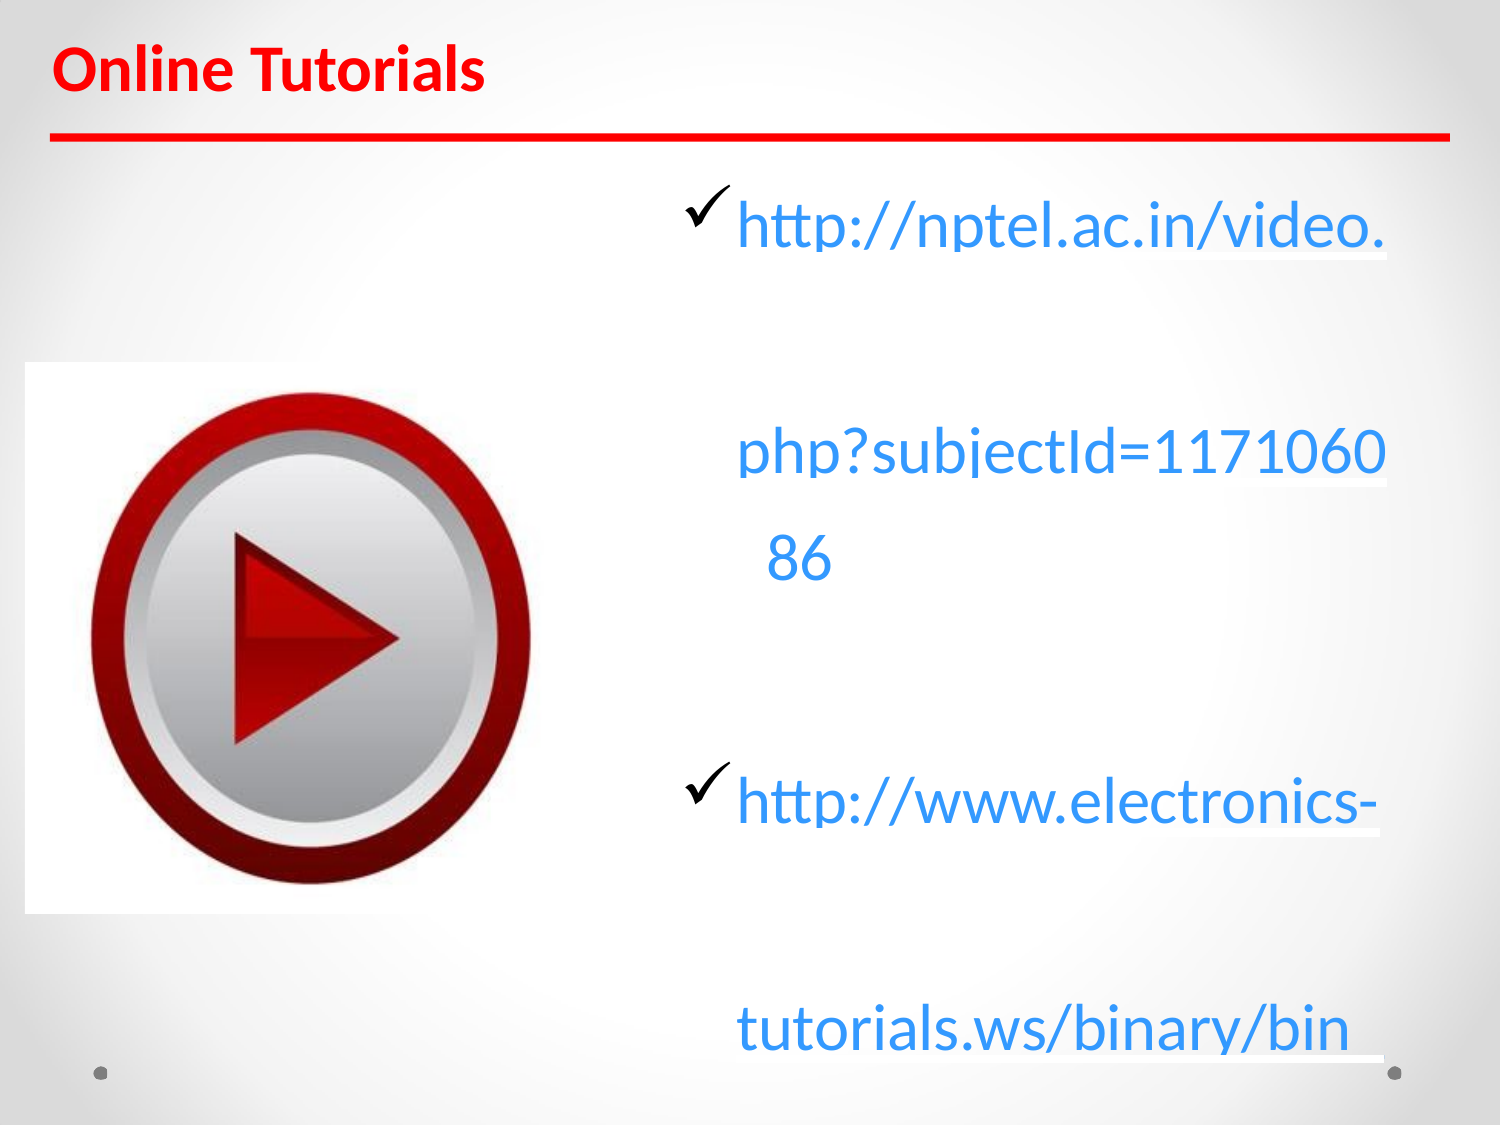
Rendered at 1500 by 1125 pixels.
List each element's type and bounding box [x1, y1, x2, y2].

title [50, 22, 493, 137]
text_box [49, 137, 1450, 864]
picture [0, 0, 1500, 1125]
title [50, 138, 493, 213]
text_box [24, 362, 600, 914]
